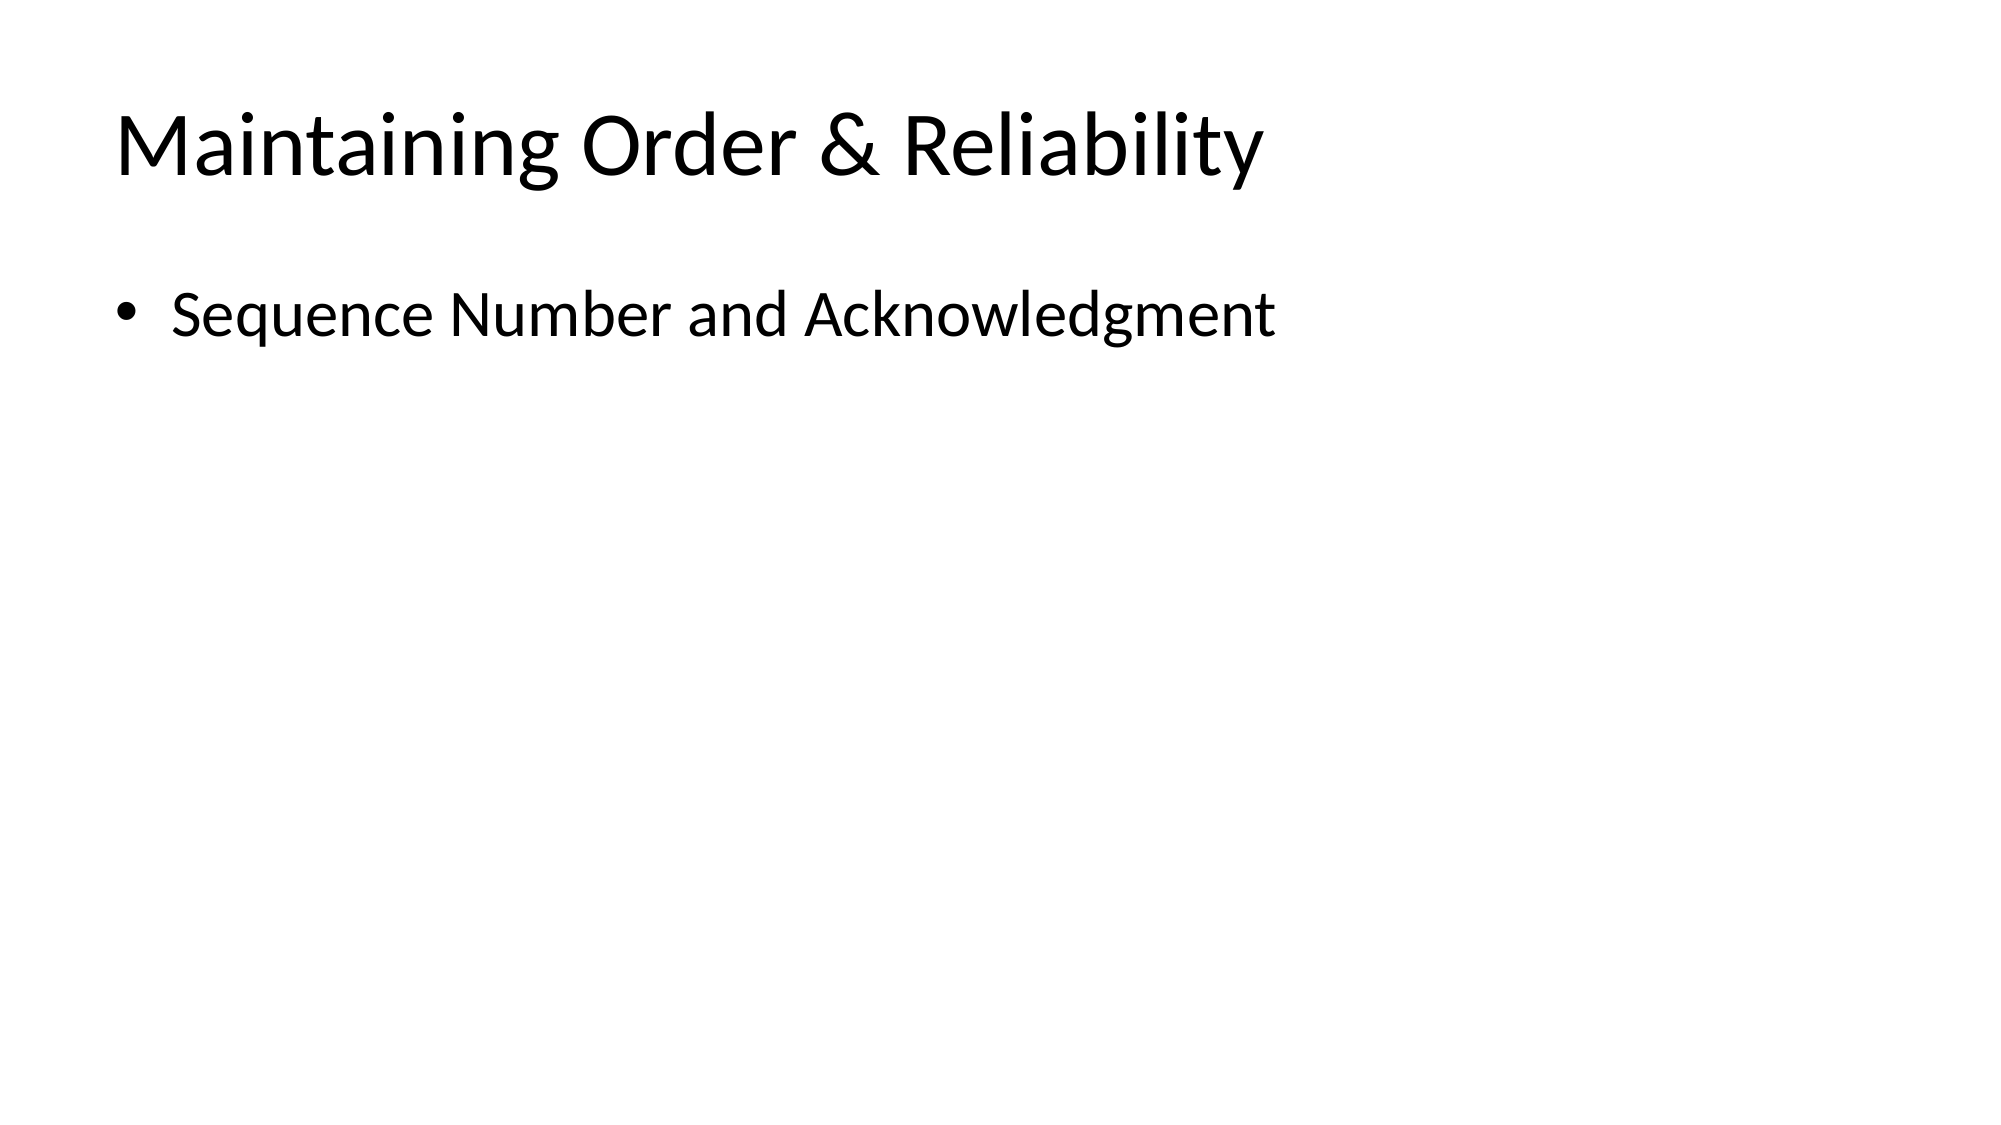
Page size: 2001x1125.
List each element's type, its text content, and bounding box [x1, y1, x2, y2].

list Sequence Number and Acknowledgment [99, 262, 1900, 1005]
title Maintaining Order & Reliability [99, 45, 1900, 233]
